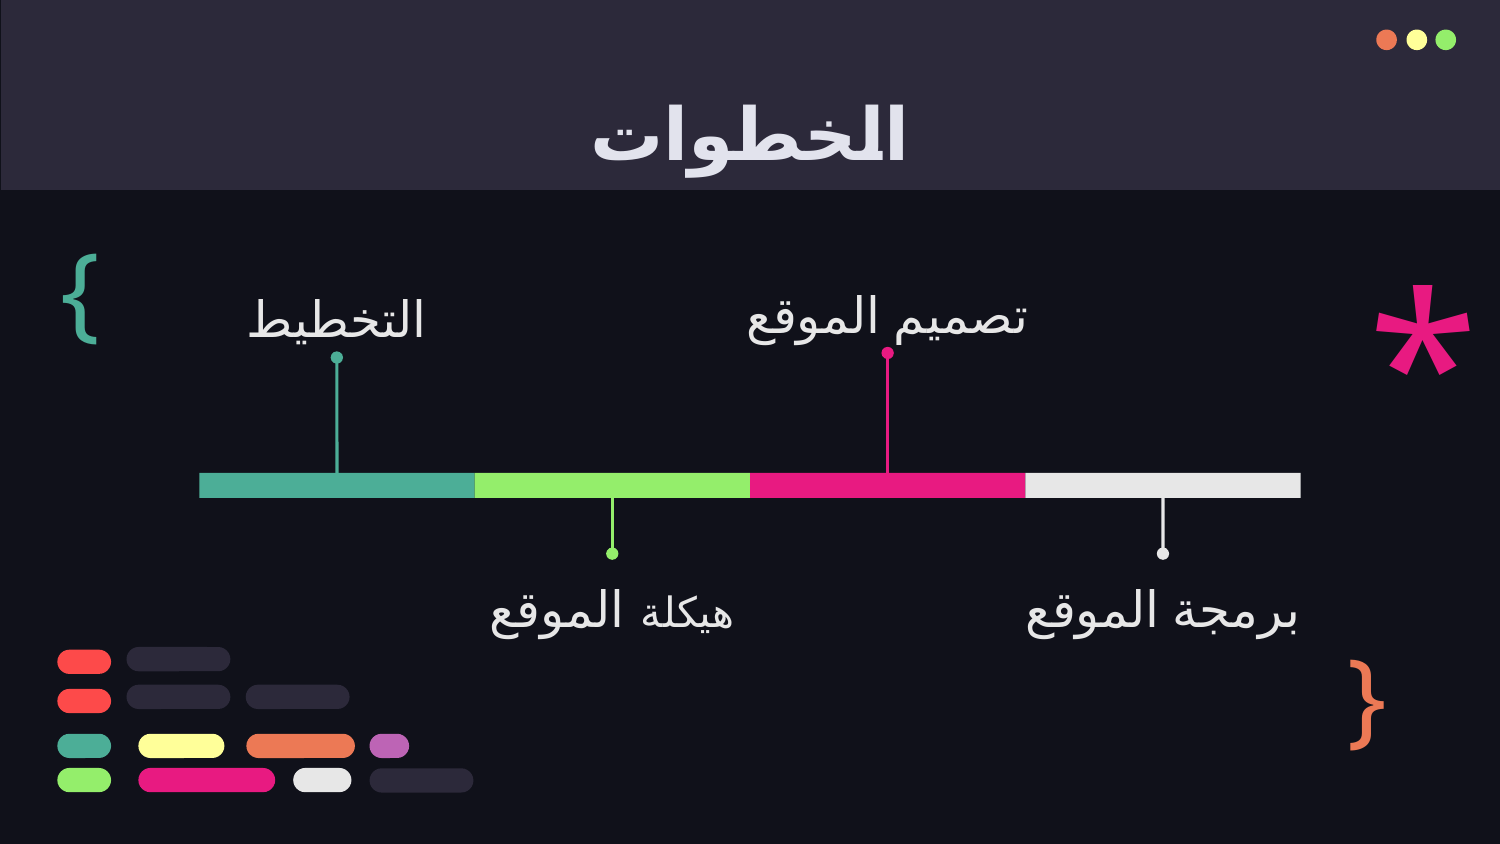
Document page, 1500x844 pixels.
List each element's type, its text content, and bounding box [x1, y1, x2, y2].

text_box برمجة الموقع [987, 553, 1339, 684]
title الخطوات [118, 72, 1382, 167]
text_box تصميم الموقع [711, 259, 1064, 353]
text_box * [1353, 222, 1439, 353]
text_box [57, 646, 474, 793]
text_box [199, 472, 474, 498]
text_box [1025, 472, 1301, 498]
text_box هيكلة الموقع [436, 553, 789, 684]
text_box التخطيط [148, 263, 526, 358]
text_box [474, 472, 750, 498]
text_box [750, 472, 1025, 498]
text_box { [45, 209, 162, 353]
text_box } [1332, 630, 1418, 756]
